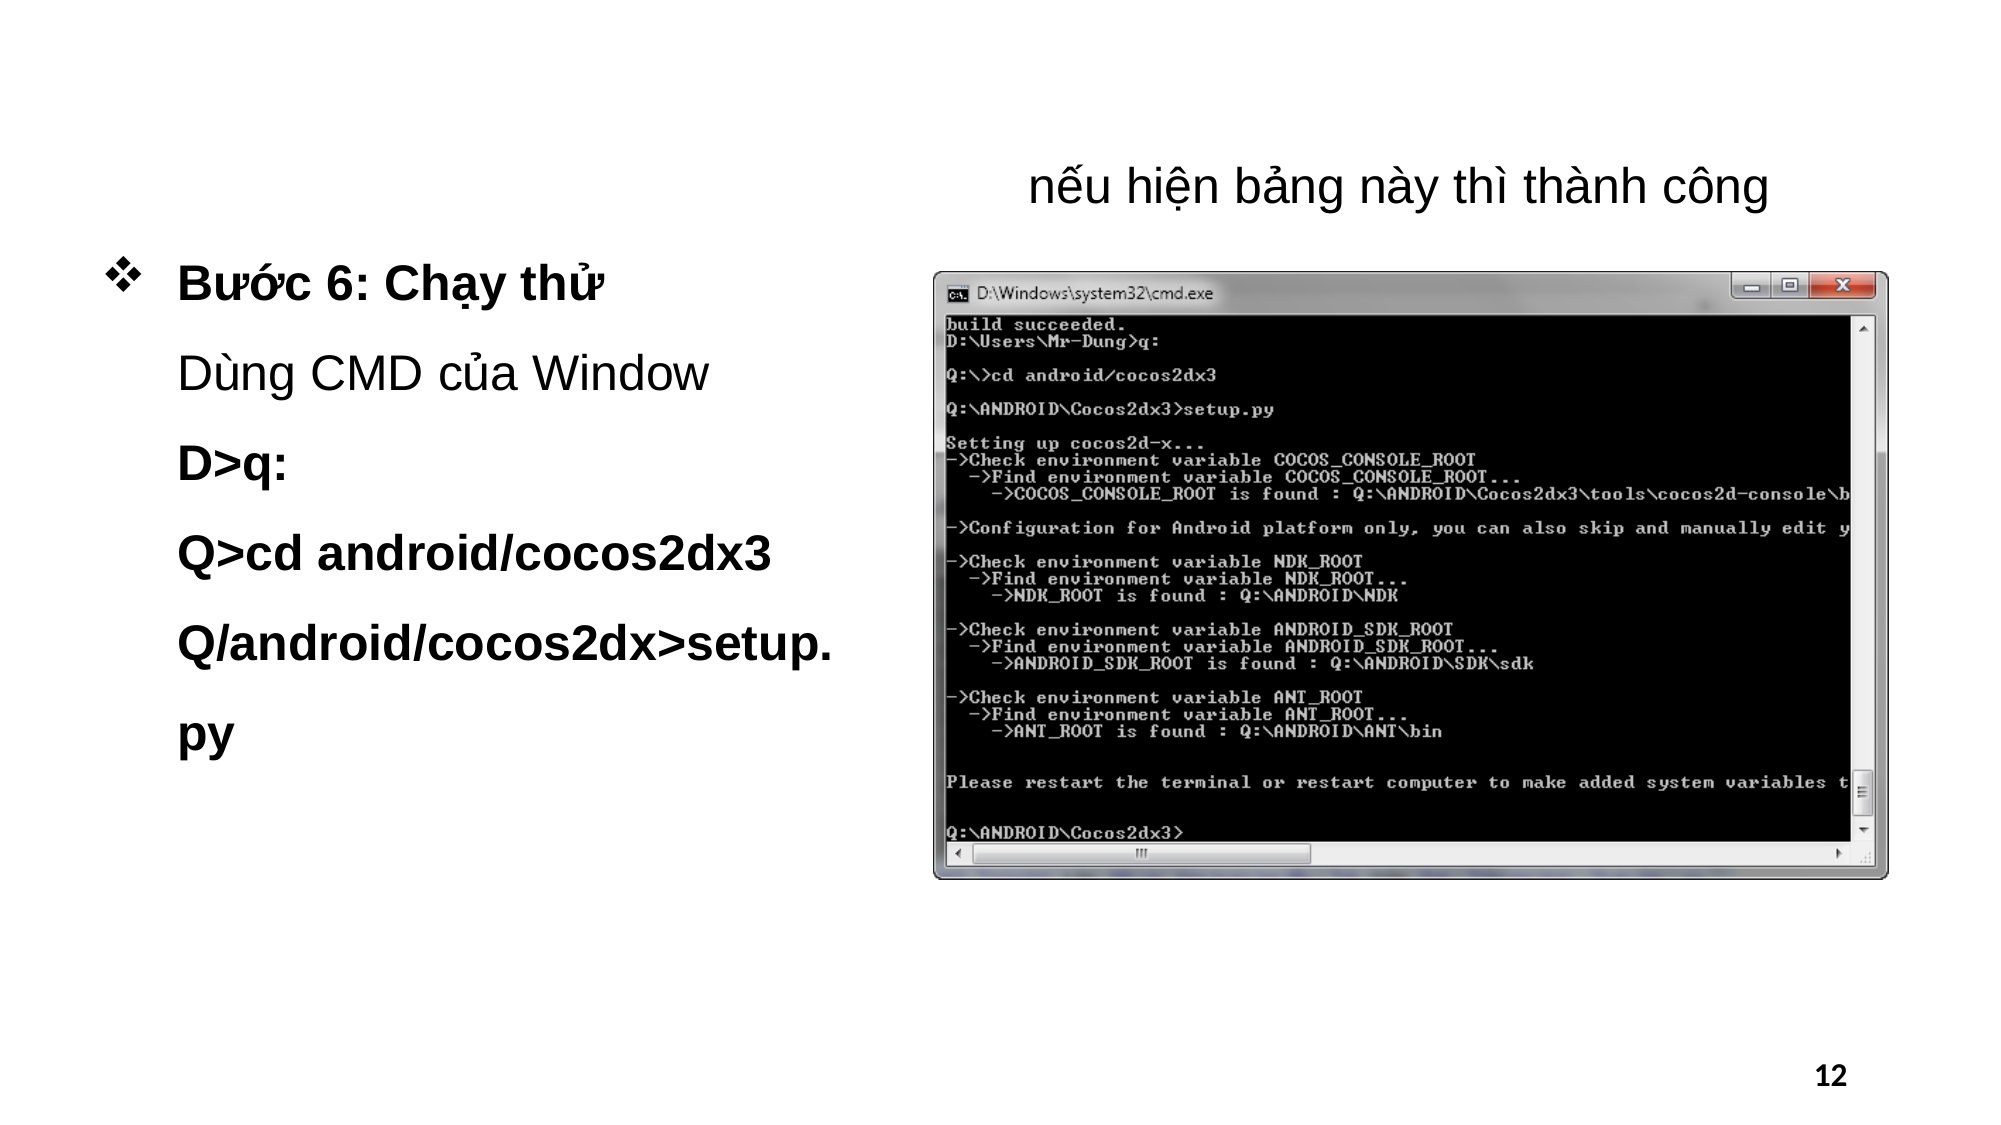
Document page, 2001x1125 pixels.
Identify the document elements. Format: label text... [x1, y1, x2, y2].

text_box nếu hiện bảng này thì thành công [938, 116, 1786, 221]
picture [933, 271, 1889, 880]
list Bước 6: Chạy thử Dùng CMD của Window D>q: Q>cd android/cocos2dx3 Q/android/cocos2dx>setup.py [86, 212, 853, 920]
slide_number 12 [1412, 1042, 1863, 1103]
